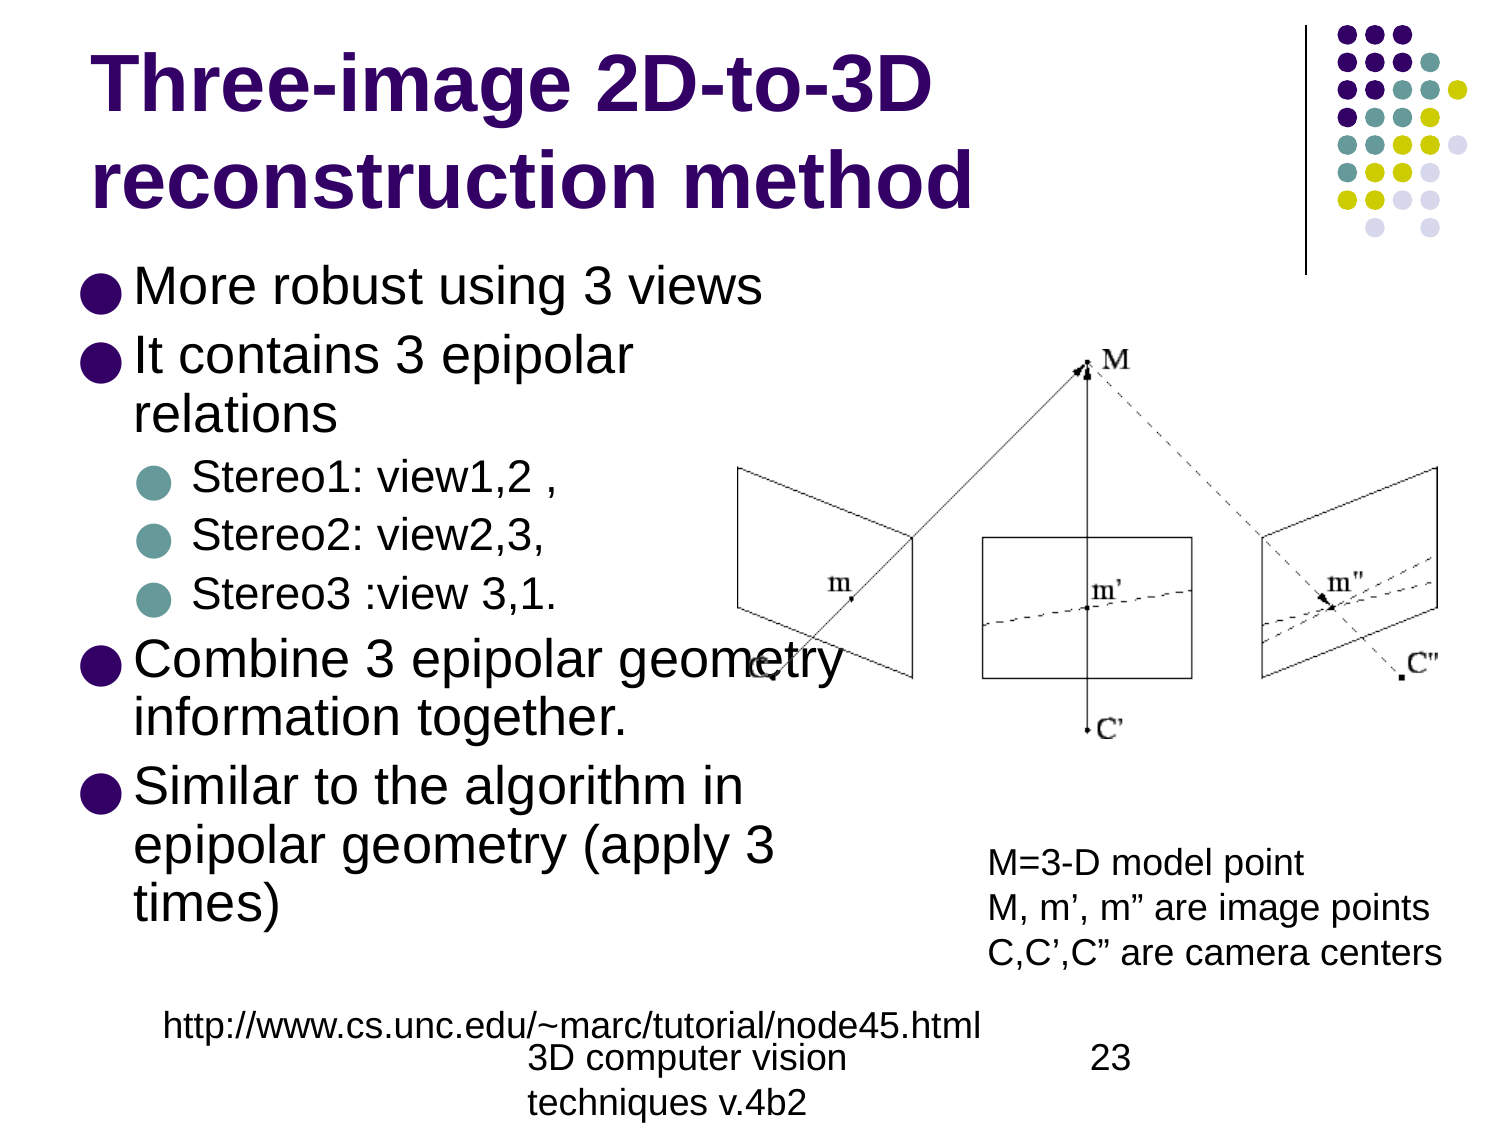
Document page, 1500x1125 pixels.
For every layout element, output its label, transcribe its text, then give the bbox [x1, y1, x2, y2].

picture [737, 349, 1438, 739]
list More robust using 3 views It contains 3 epipolar relations Stereo1: view1,2 , Stereo2: view2,3, Stereo3 :view 3,1. Combine 3 epipolar geometry information together. Similar to the algorithm in epipolar geometry (apply 3 times) [62, 249, 863, 974]
text_box M=3-D model point M, m’, m” are image points C,C’,C” are camera centers [972, 830, 1470, 982]
slide_number ‹#› [1074, 1025, 1425, 1100]
footer 3D computer vision techniques v.4b2 [512, 1054, 988, 1100]
text_box http://www.cs.unc.edu/~marc/tutorial/node45.html [147, 993, 1000, 1054]
title Three-image 2D-to-3D reconstruction method [75, 20, 1313, 233]
